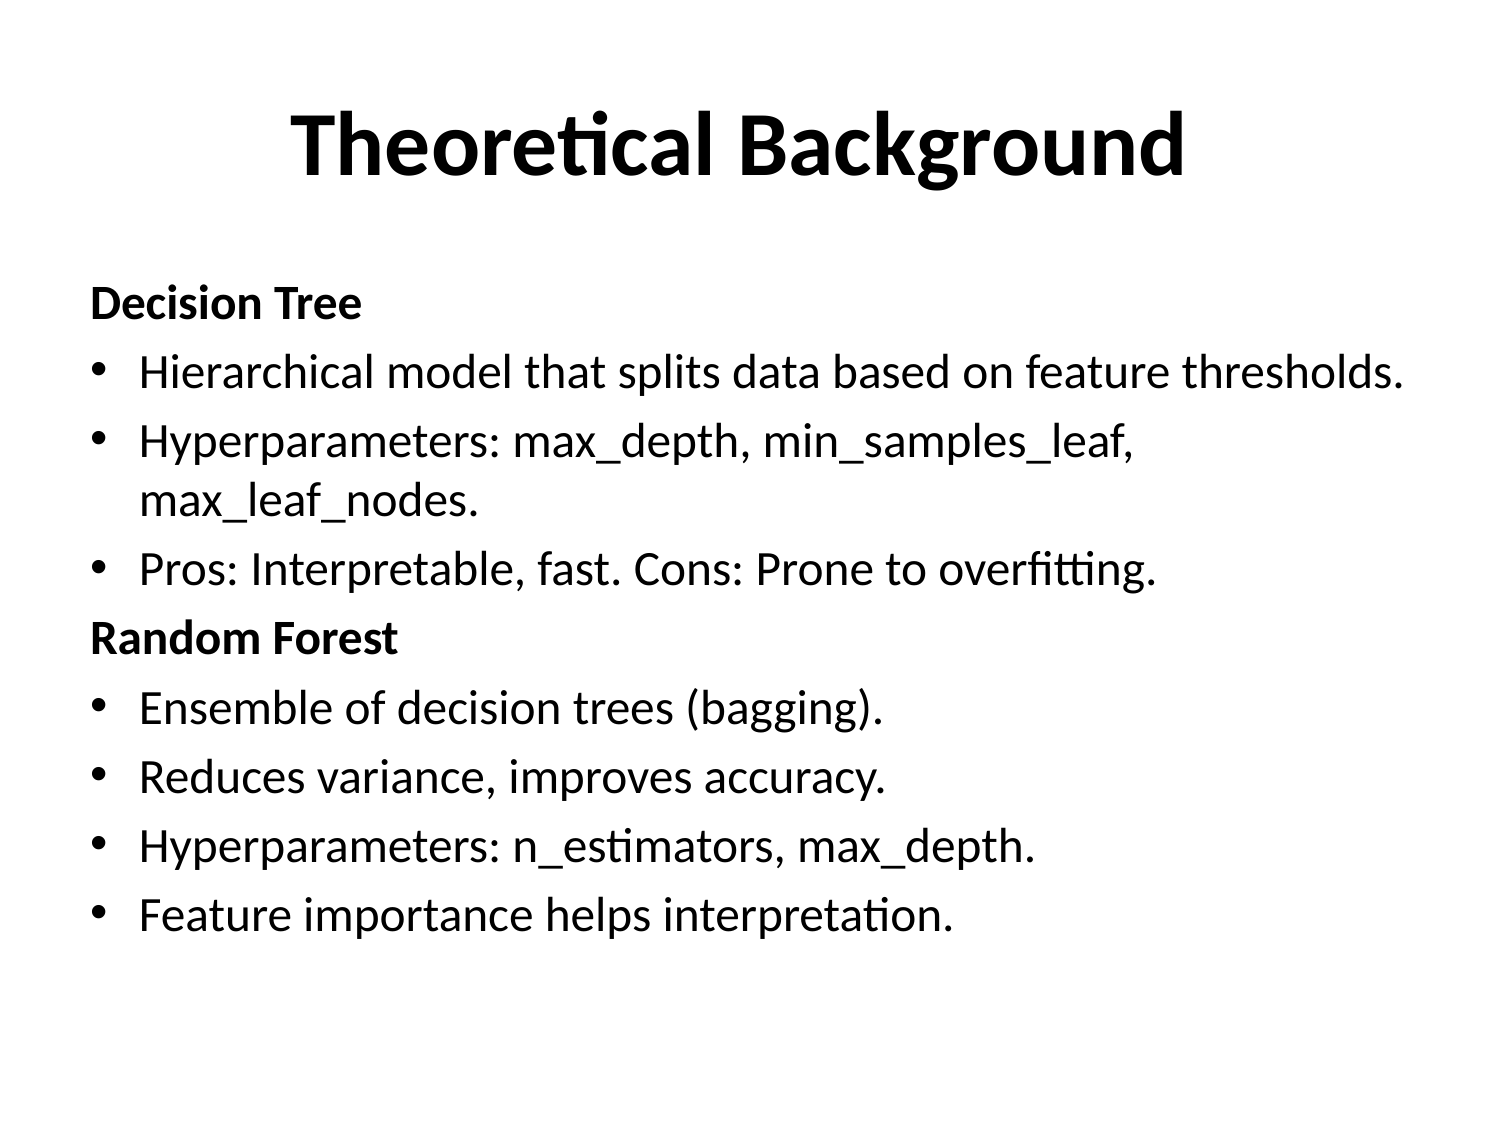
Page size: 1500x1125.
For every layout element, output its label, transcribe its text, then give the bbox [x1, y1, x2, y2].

list Decision Tree Hierarchical model that splits data based on feature thresholds. Hyperparameters: max_depth, min_samples_leaf, max_leaf_nodes. Pros: Interpretable, fast. Cons: Prone to overfitting. Random Forest Ensemble of decision trees (bagging). Reduces variance, improves accuracy. Hyperparameters: n_estimators, max_depth. Feature importance helps interpretation. [75, 262, 1425, 1005]
title Theoretical Background [75, 45, 1425, 233]
